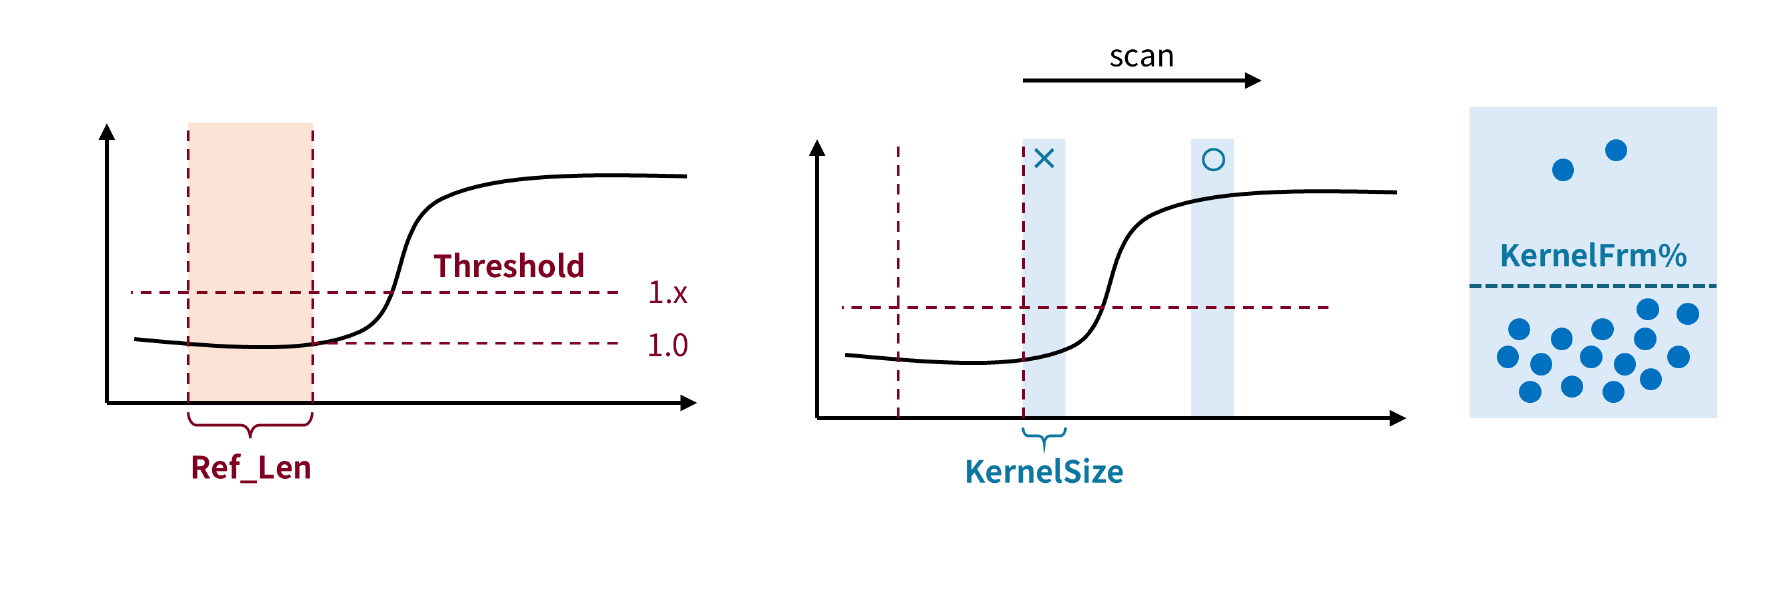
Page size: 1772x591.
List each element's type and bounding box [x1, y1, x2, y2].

picture [49, 81, 723, 509]
picture [787, 7, 1772, 509]
